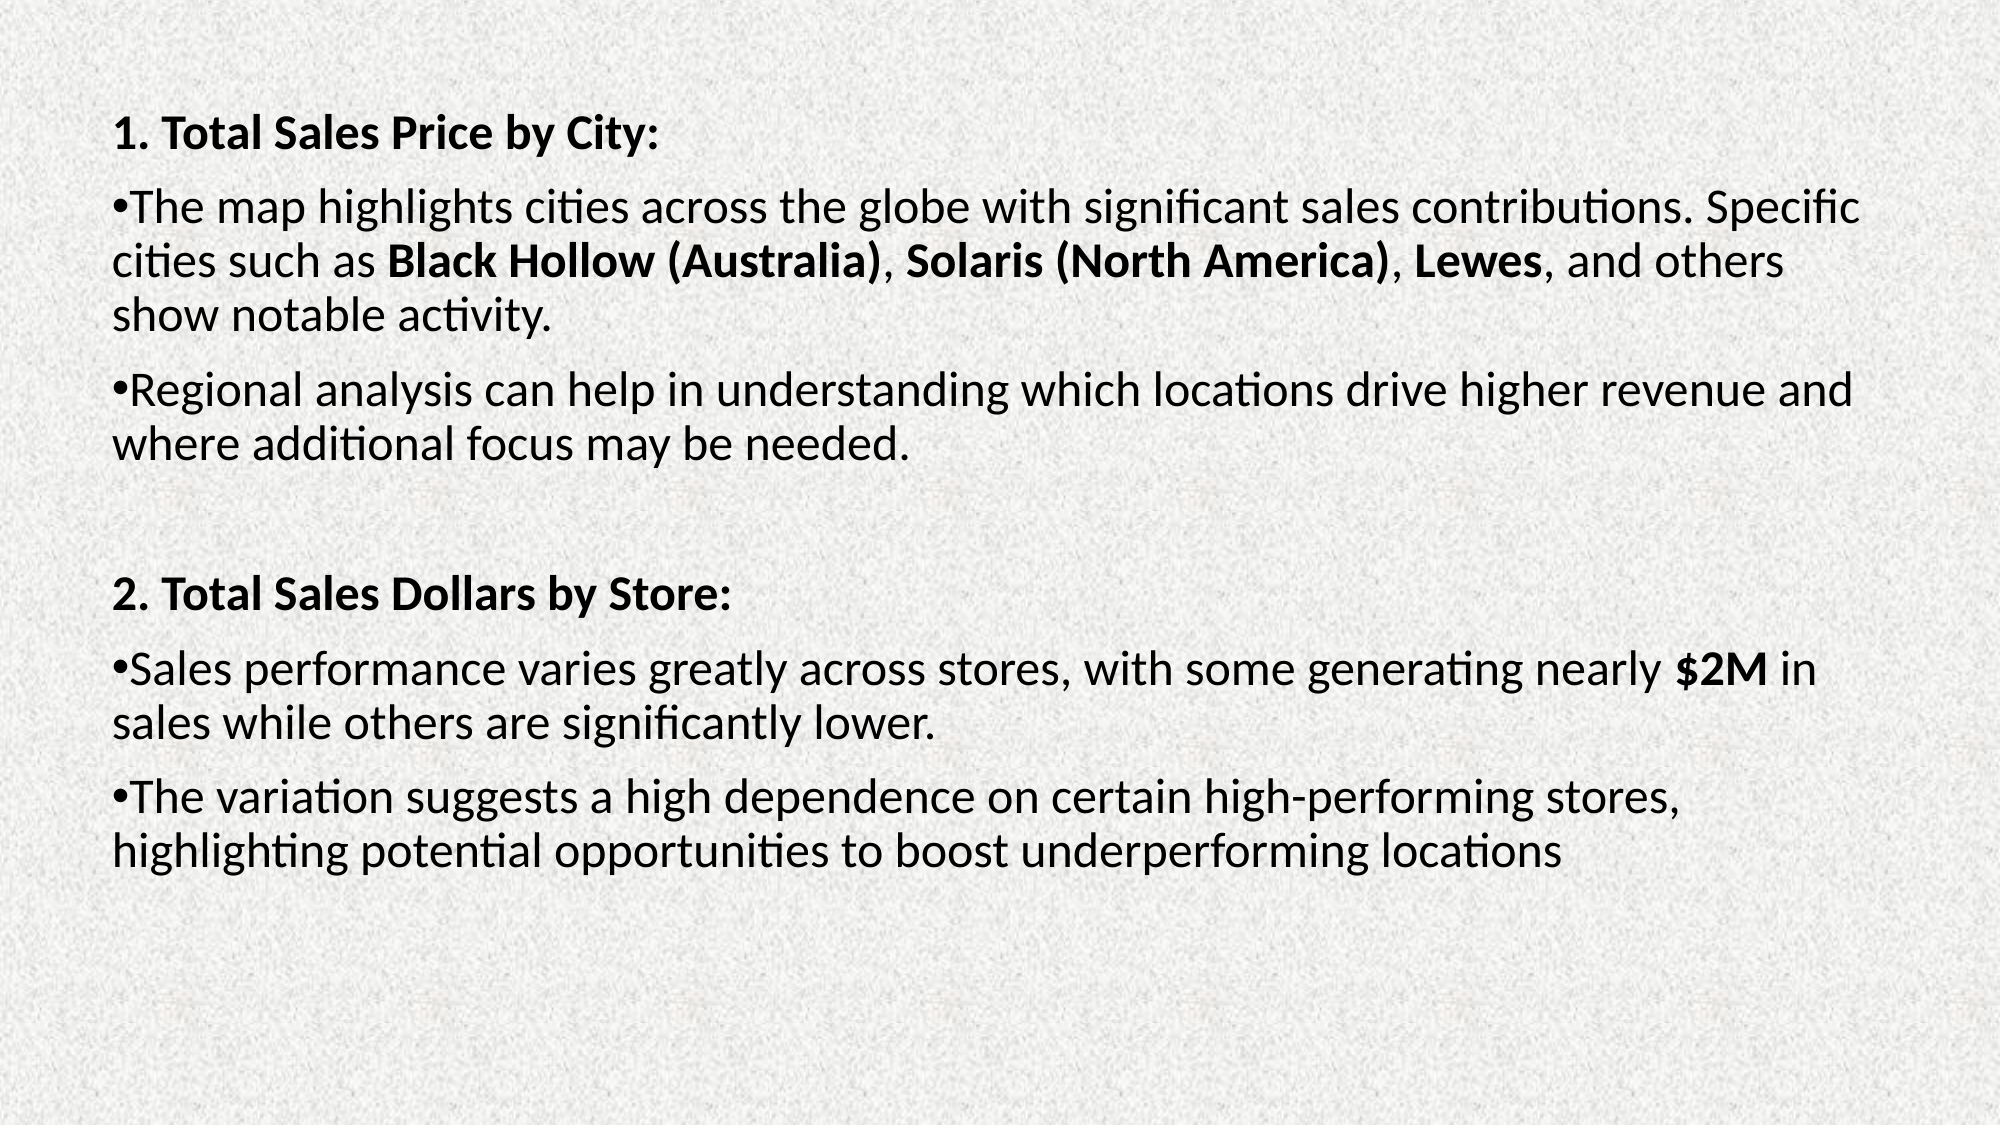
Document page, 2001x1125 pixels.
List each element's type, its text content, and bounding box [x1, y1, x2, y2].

subtitle 1. Total Sales Price by City: The map highlights cities across the globe with significant sales contributions. Specific cities such as Black Hollow (Australia), Solaris (North America), Lewes, and others show notable activity. Regional analysis can help in understanding which locations drive higher revenue and where additional focus may be needed. 2. Total Sales Dollars by Store: Sales performance varies greatly across stores, with some generating nearly $2M in sales while others are significantly lower. The variation suggests a high dependence on certain high-performing stores, highlighting potential opportunities to boost underperforming locations [96, 98, 1902, 1034]
